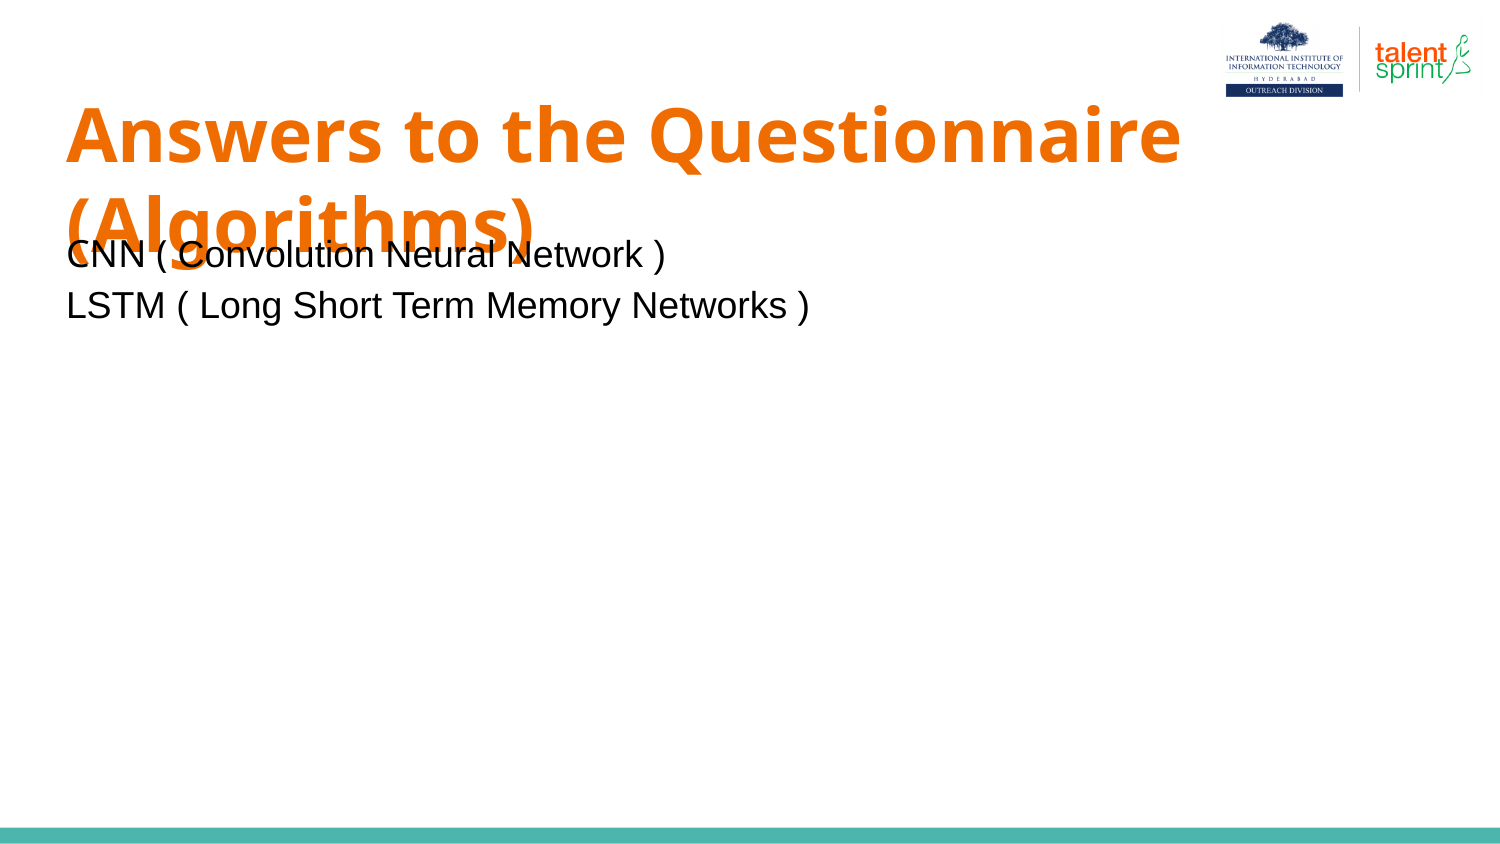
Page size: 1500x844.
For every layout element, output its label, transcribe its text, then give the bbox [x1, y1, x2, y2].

picture [1220, 16, 1483, 100]
title Answers to the Questionnaire (Algorithms) [51, 72, 1449, 189]
list CNN ( Convolution Neural Network ) LSTM ( Long Short Term Memory Networks ) [51, 207, 1449, 750]
